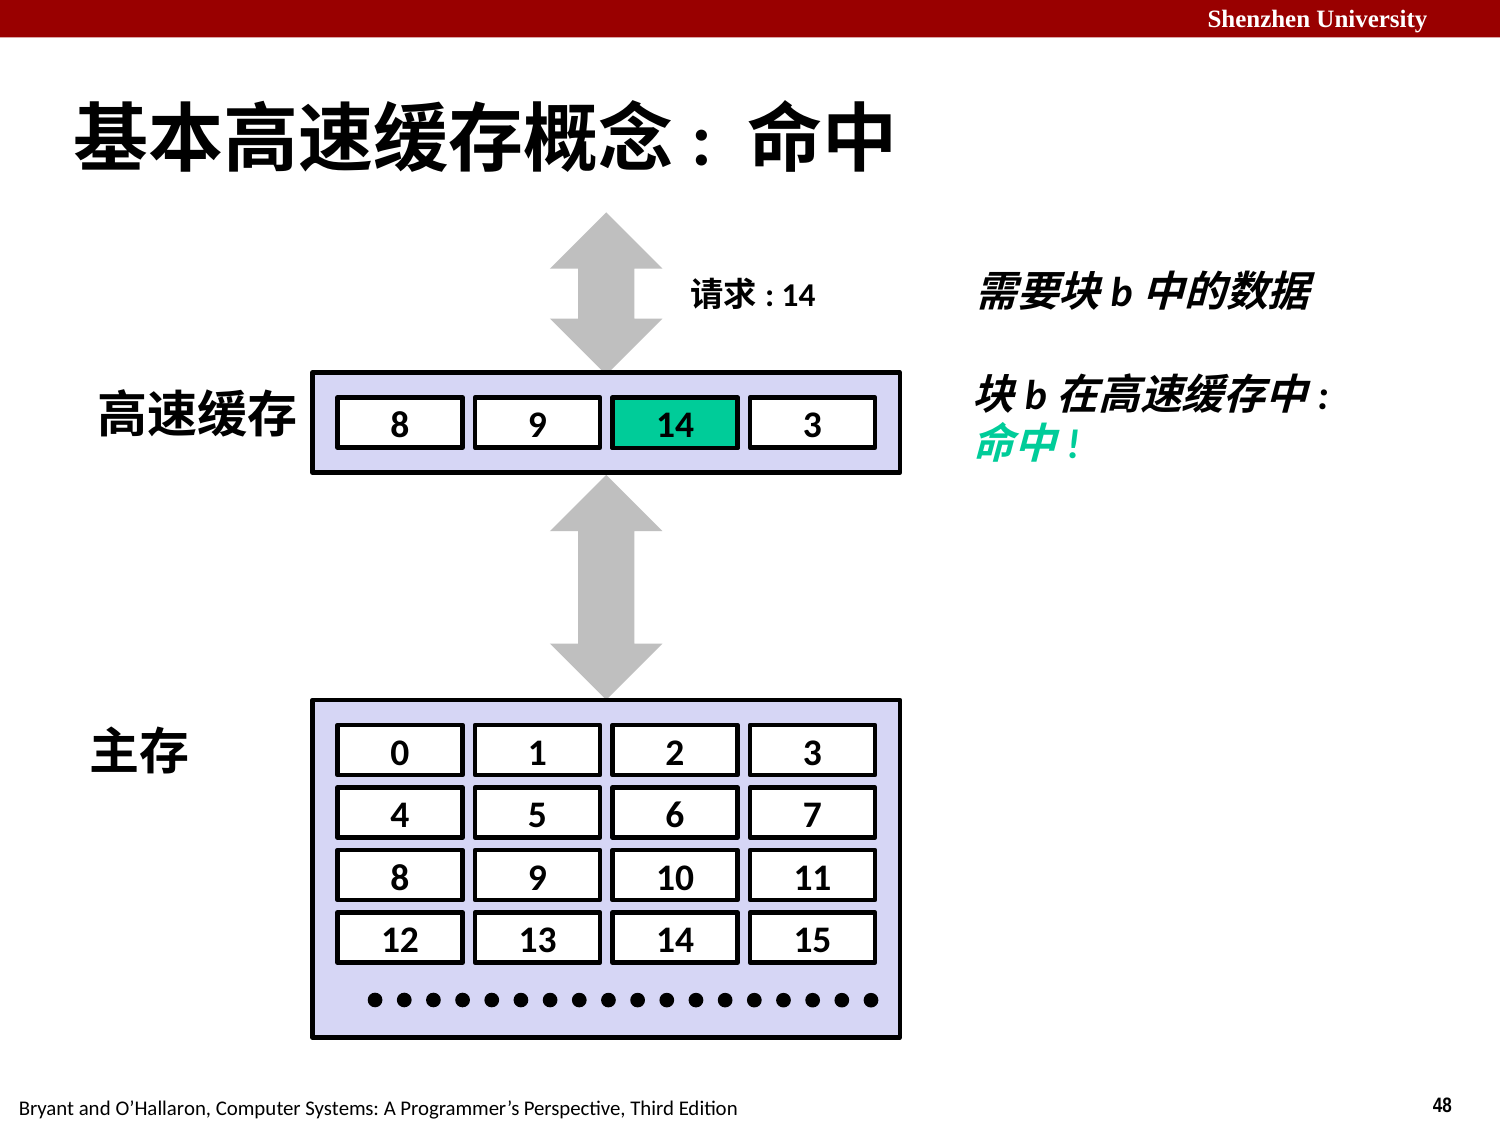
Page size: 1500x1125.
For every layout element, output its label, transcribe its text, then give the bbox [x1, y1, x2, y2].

text_box 7 [750, 787, 875, 838]
text_box 请求: 14 [675, 265, 830, 321]
text_box 主存 [75, 712, 205, 788]
text_box [549, 474, 663, 699]
text_box 15 [750, 912, 875, 963]
text_box 3 [750, 725, 875, 775]
text_box 14 [612, 912, 738, 963]
text_box 8 [337, 849, 463, 900]
text_box 9 [474, 849, 600, 900]
text_box 13 [474, 912, 600, 963]
text_box 9 [474, 397, 600, 448]
text_box 10 [612, 849, 738, 900]
text_box [312, 699, 900, 1038]
text_box 8 [337, 397, 463, 448]
text_box 需要块b中的数据 [960, 259, 1325, 324]
text_box 2 [612, 725, 738, 775]
text_box 5 [474, 787, 600, 838]
text_box 11 [750, 849, 875, 900]
text_box 6 [612, 787, 738, 838]
text_box [312, 372, 900, 473]
text_box 0 [337, 725, 463, 775]
text_box 高速缓存 [82, 374, 313, 450]
text_box [549, 212, 663, 372]
text_box 1 [474, 725, 600, 775]
text_box 12 [337, 912, 463, 963]
text_box 14 [612, 397, 738, 448]
text_box 4 [337, 787, 463, 838]
text_box 块b在高速缓存中: 命中! [958, 362, 1344, 477]
text_box 3 [750, 397, 875, 448]
title 基本高速缓存概念: 命中 [58, 72, 1305, 199]
